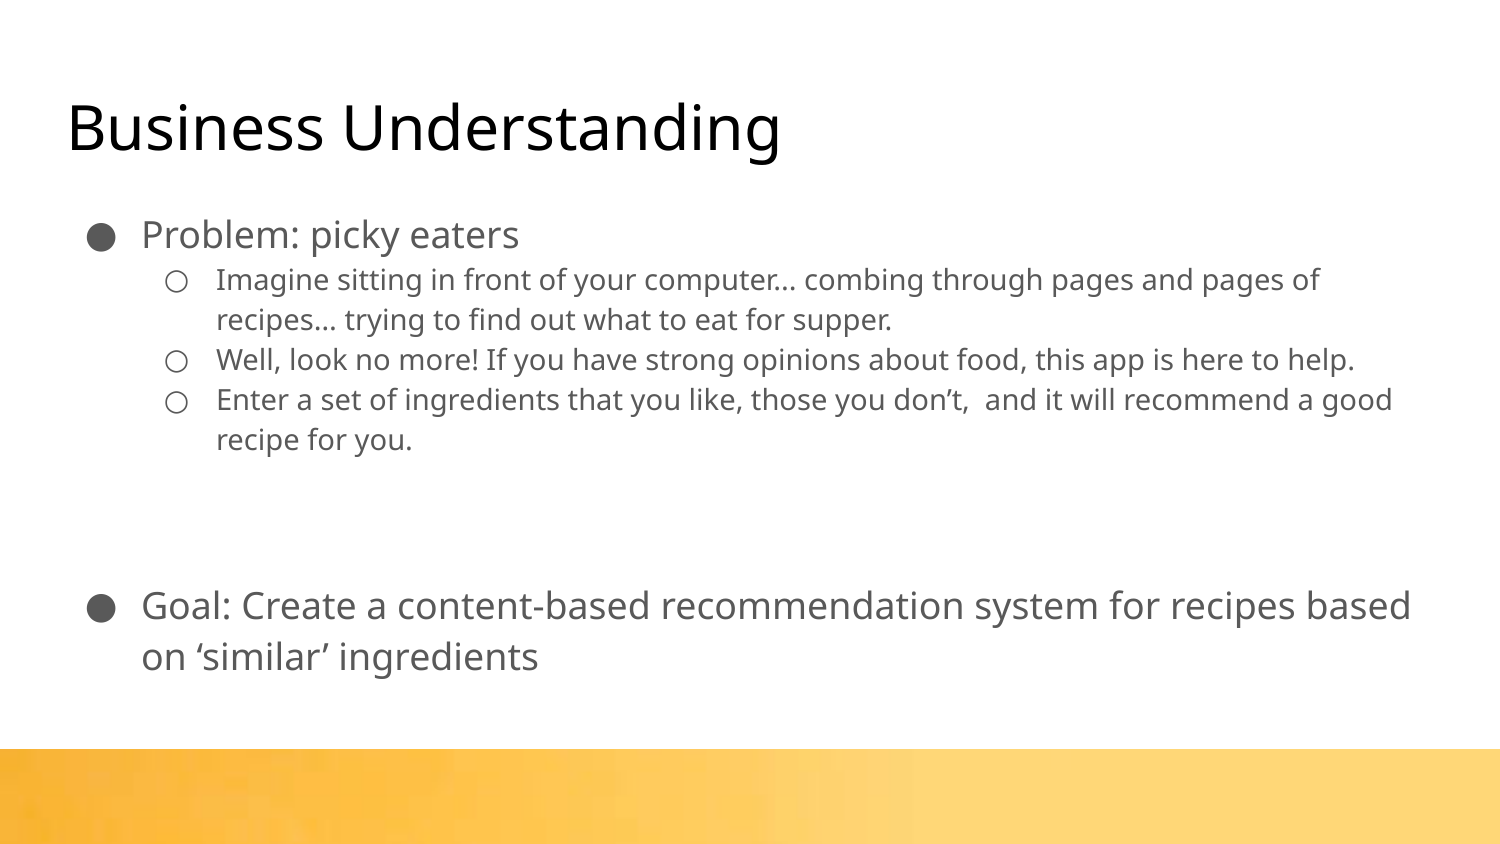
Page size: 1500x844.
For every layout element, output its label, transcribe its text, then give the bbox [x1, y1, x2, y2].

list Problem: picky eaters Imagine sitting in front of your computer... combing through pages and pages of recipes… trying to find out what to eat for supper. Well, look no more! If you have strong opinions about food, this app is here to help. Enter a set of ingredients that you like, those you don’t, and it will recommend a good recipe for you. Goal: Create a content-based recommendation system for recipes based on ‘similar’ ingredients [51, 189, 1449, 748]
picture [0, 749, 1500, 844]
title Business Understanding [51, 72, 1449, 167]
